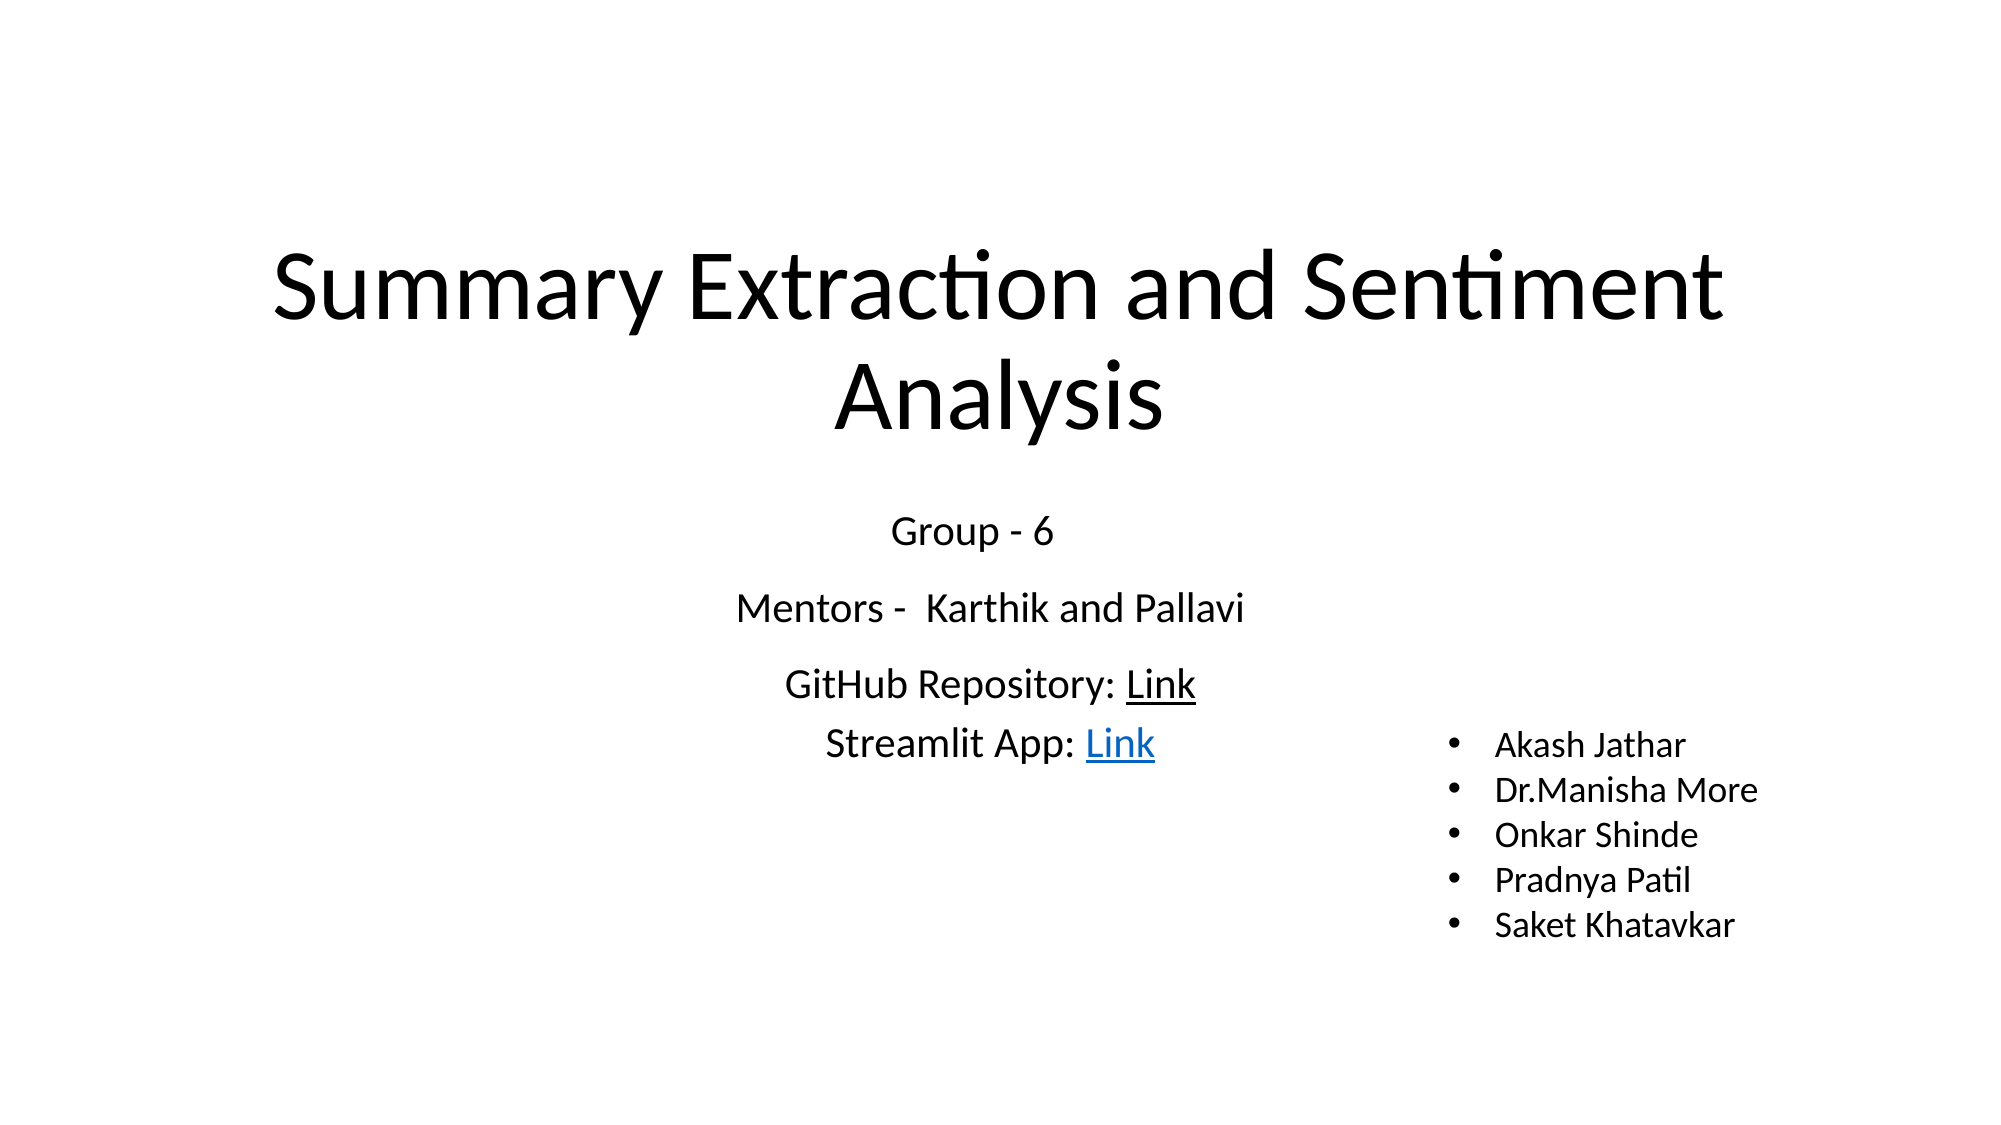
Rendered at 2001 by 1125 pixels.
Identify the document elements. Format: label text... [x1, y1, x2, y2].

text_box Akash Jathar Dr.Manisha More Onkar Shinde Pradnya Patil Saket Khatavkar [1357, 712, 1845, 998]
text_box Streamlit App: Link [240, 712, 1741, 774]
text_box GitHub Repository: Link [240, 654, 1741, 712]
text_box Mentors - Karthik and Pallavi [240, 577, 1741, 640]
subtitle Group - 6 [222, 500, 1723, 563]
title Summary Extraction and Sentiment Analysis [249, 223, 1750, 459]
